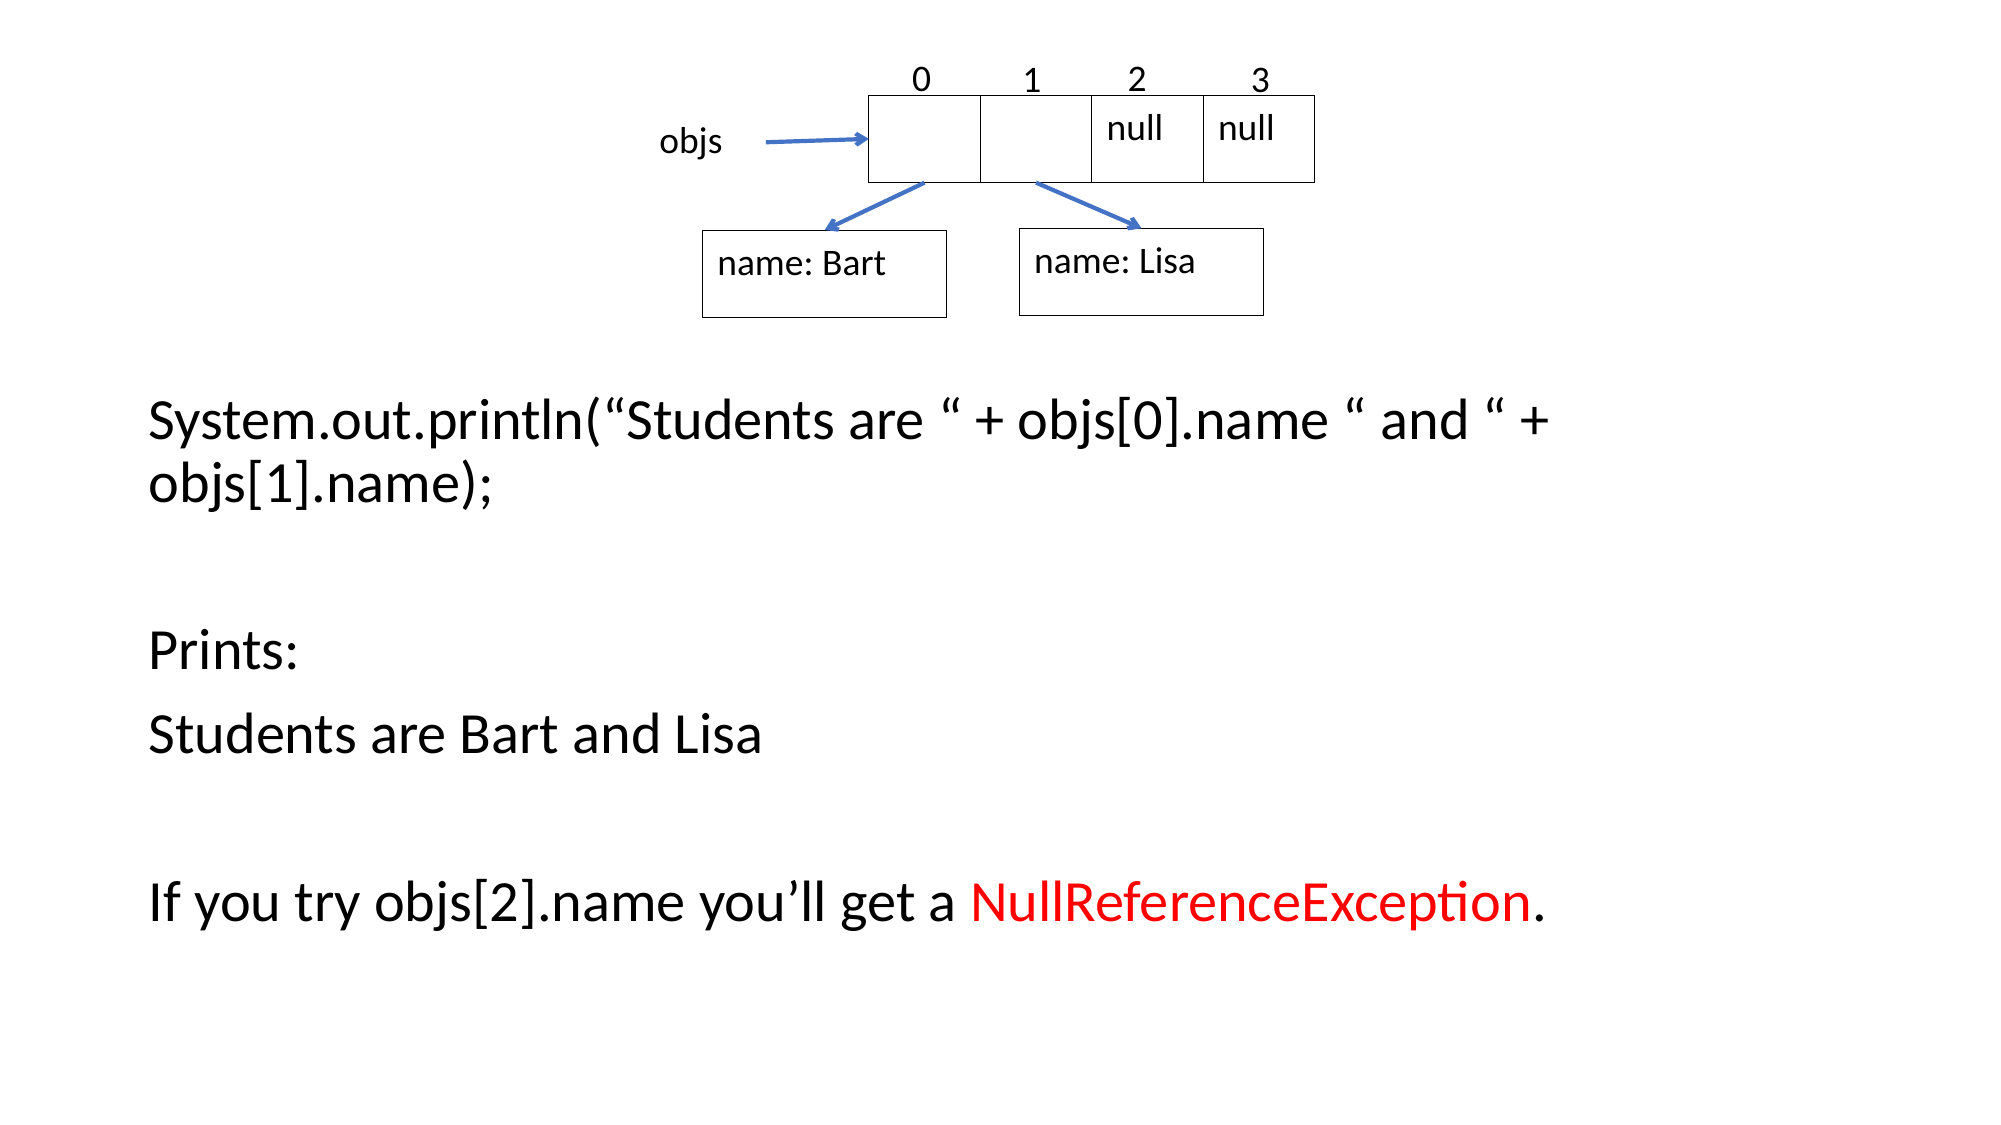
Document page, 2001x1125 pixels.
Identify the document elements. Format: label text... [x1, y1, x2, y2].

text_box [824, 182, 925, 230]
text_box 3 [1236, 47, 1290, 108]
text_box 2 [1112, 46, 1167, 106]
text_box 1 [1007, 47, 1062, 108]
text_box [765, 138, 869, 143]
text_box null [1203, 95, 1315, 183]
text_box [868, 95, 980, 183]
text_box null [1091, 95, 1203, 183]
text_box [980, 95, 1091, 183]
text_box objs [644, 108, 772, 169]
text_box name: Bart [702, 230, 947, 318]
text_box 0 [897, 47, 952, 107]
text_box System.out.println(“Students are “ + objs[0].name “ and “ + objs[1].name); Prints: Students are Bart and Lisa If you try objs[2].name you’ll get a NullReferenceException. [133, 382, 1827, 1076]
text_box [1036, 182, 1142, 229]
text_box name: Lisa [1019, 228, 1264, 316]
